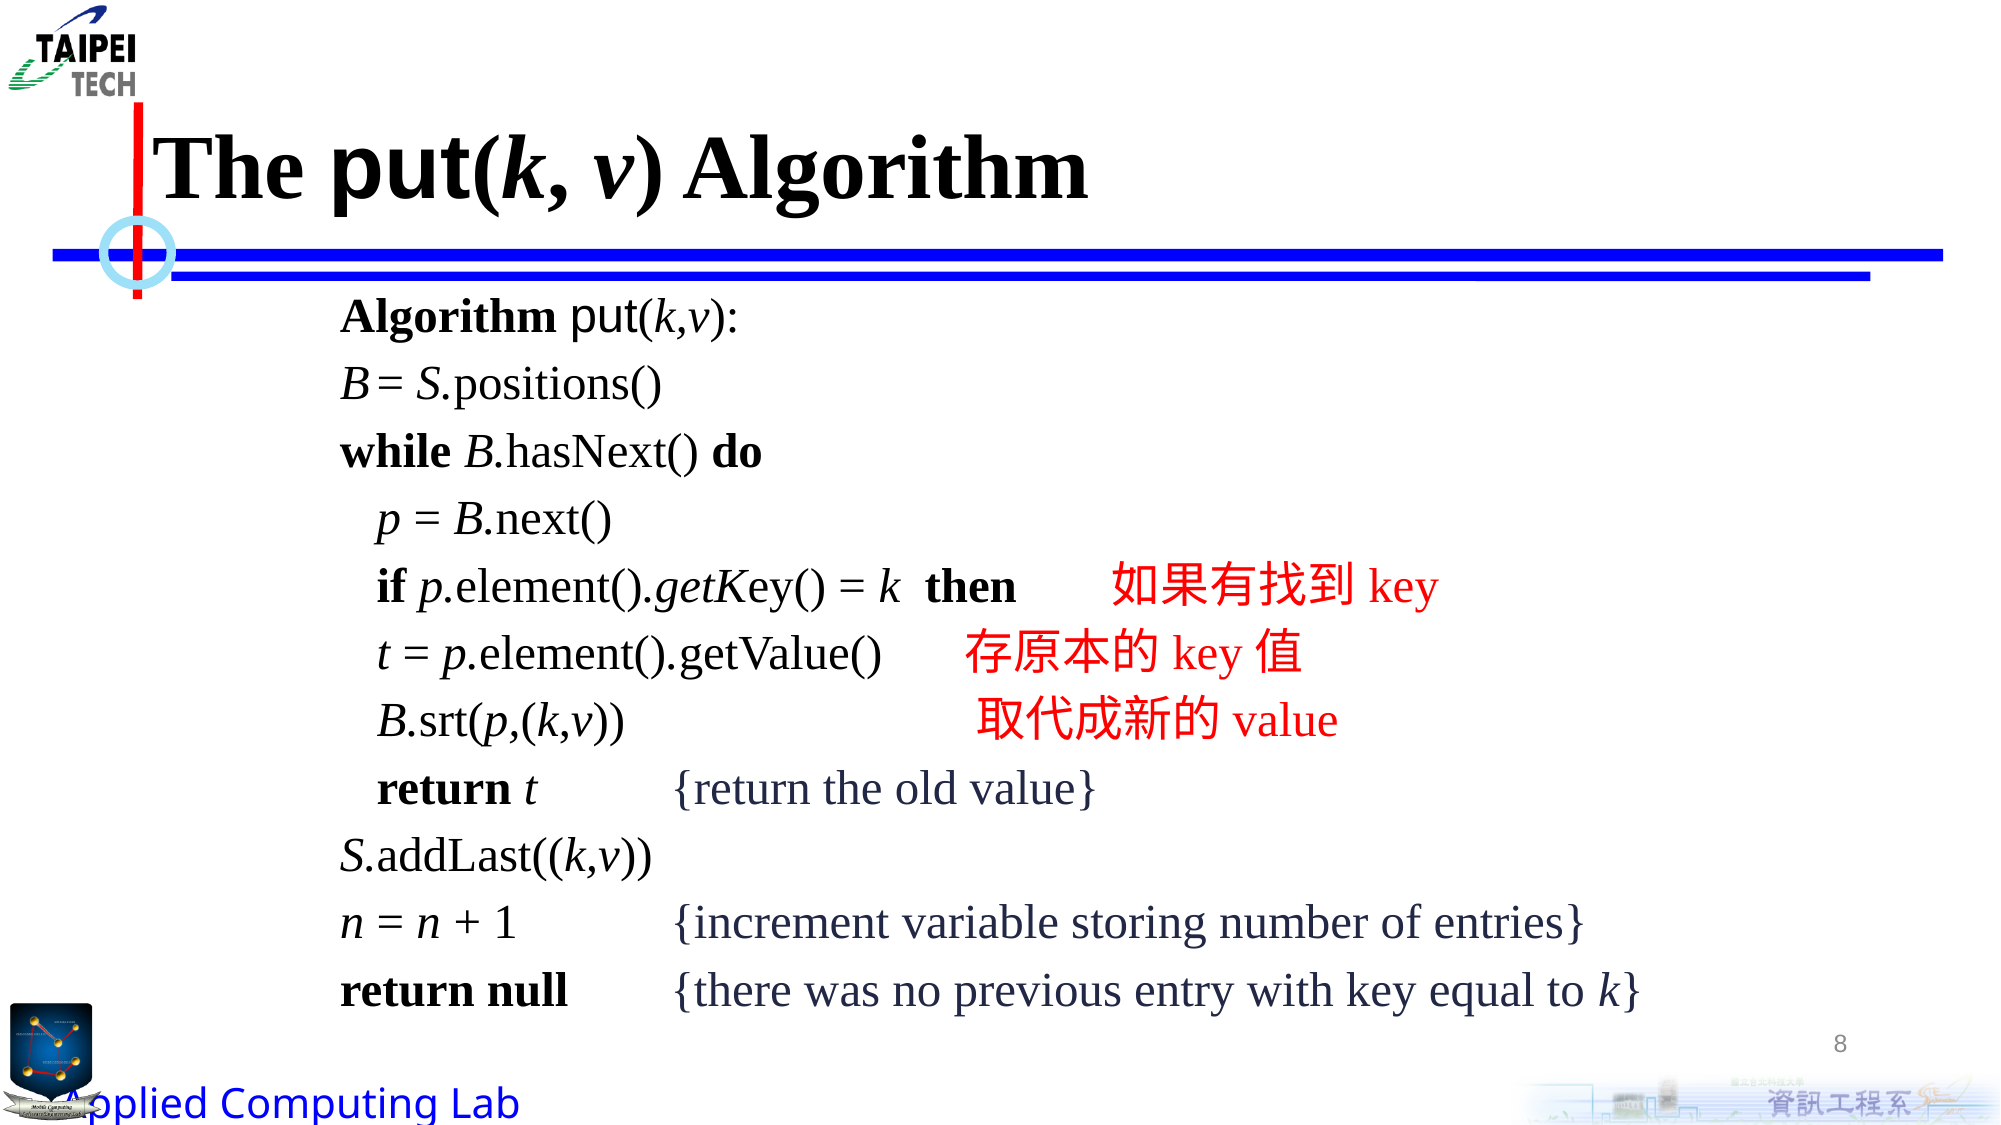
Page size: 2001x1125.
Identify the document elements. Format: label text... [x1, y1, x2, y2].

picture [0, 0, 143, 102]
picture [0, 999, 102, 1125]
list Algorithm put(k,v): B = S.positions() while B.hasNext() do p = B.next() if p.element().getKey() = k then 如果有找到key t = p.element().getValue() 存原本的key值 B.srt(p,(k,v)) 取代成新的value return t {return the old value} S.addLast((k,v)) n = n + 1 {increment variable storing number of entries} return null {there was no previous entry with key equal to k} [324, 287, 1700, 1025]
slide_number 8 [1412, 1012, 1863, 1073]
text_box - [1545, 1097, 1978, 1110]
title The put(k, v) Algorithm [137, 59, 1863, 278]
